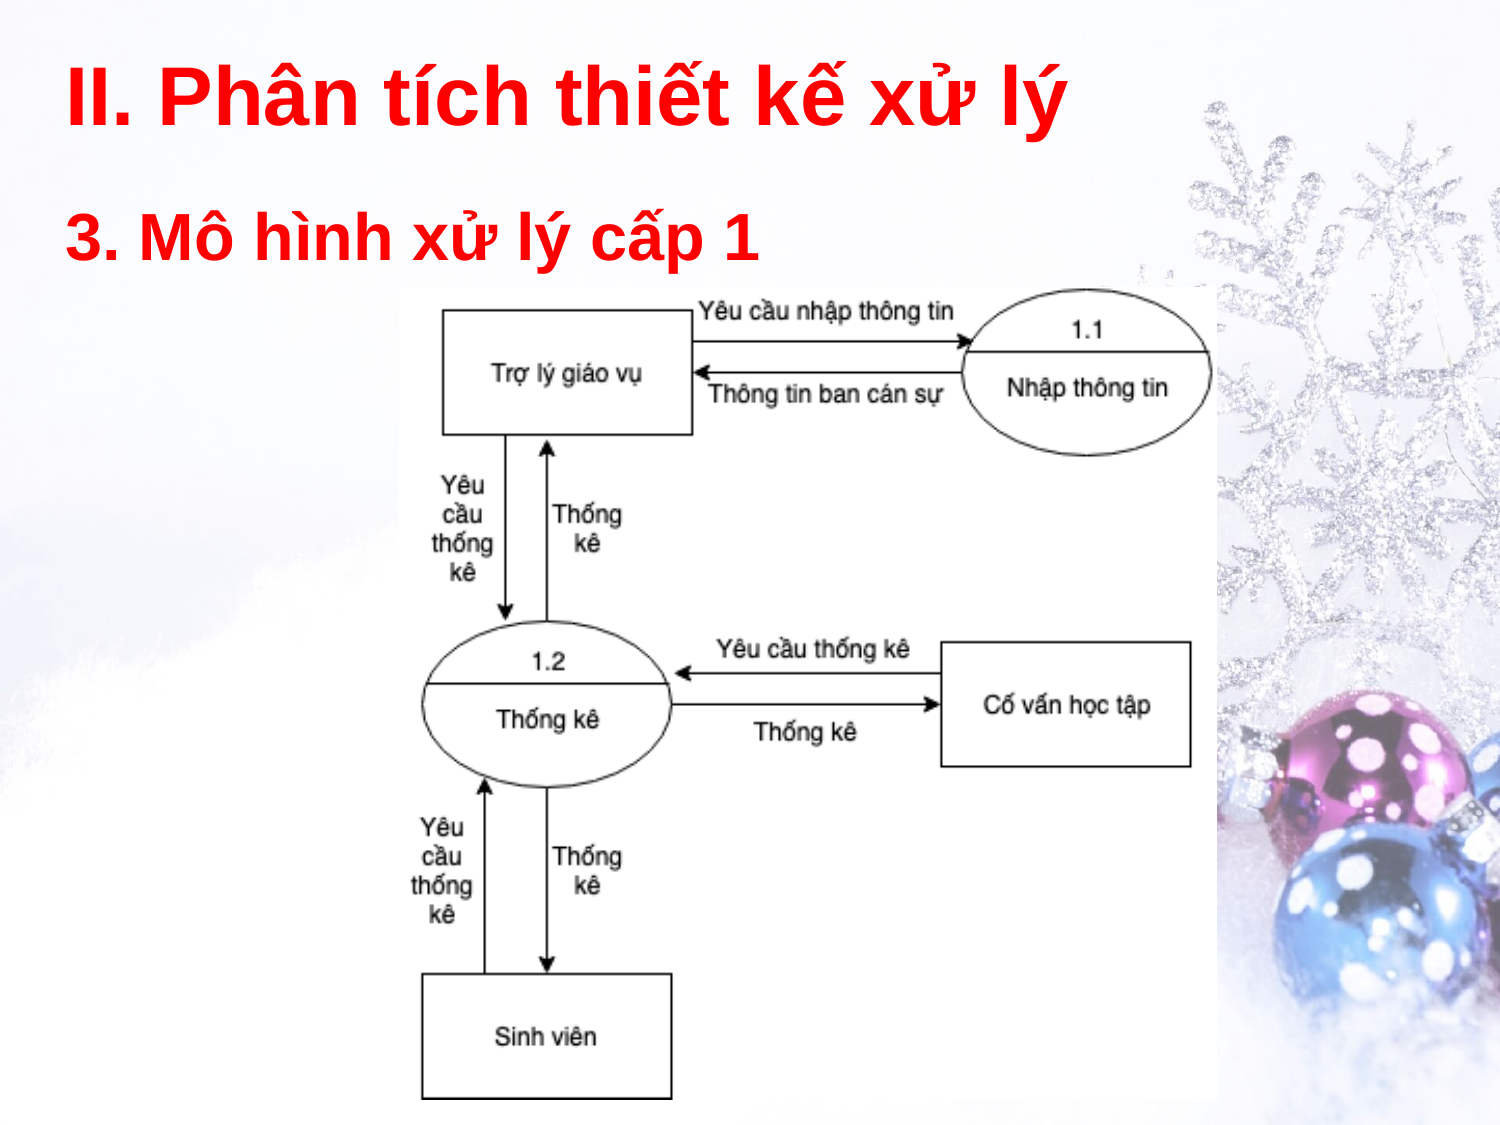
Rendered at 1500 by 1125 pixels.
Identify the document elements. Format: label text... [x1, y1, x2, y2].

picture [399, 287, 1217, 1101]
list 3. Mô hình xử lý cấp 1 [50, 185, 1450, 1088]
title II. Phân tích thiết kế xử lý [50, 0, 1438, 185]
